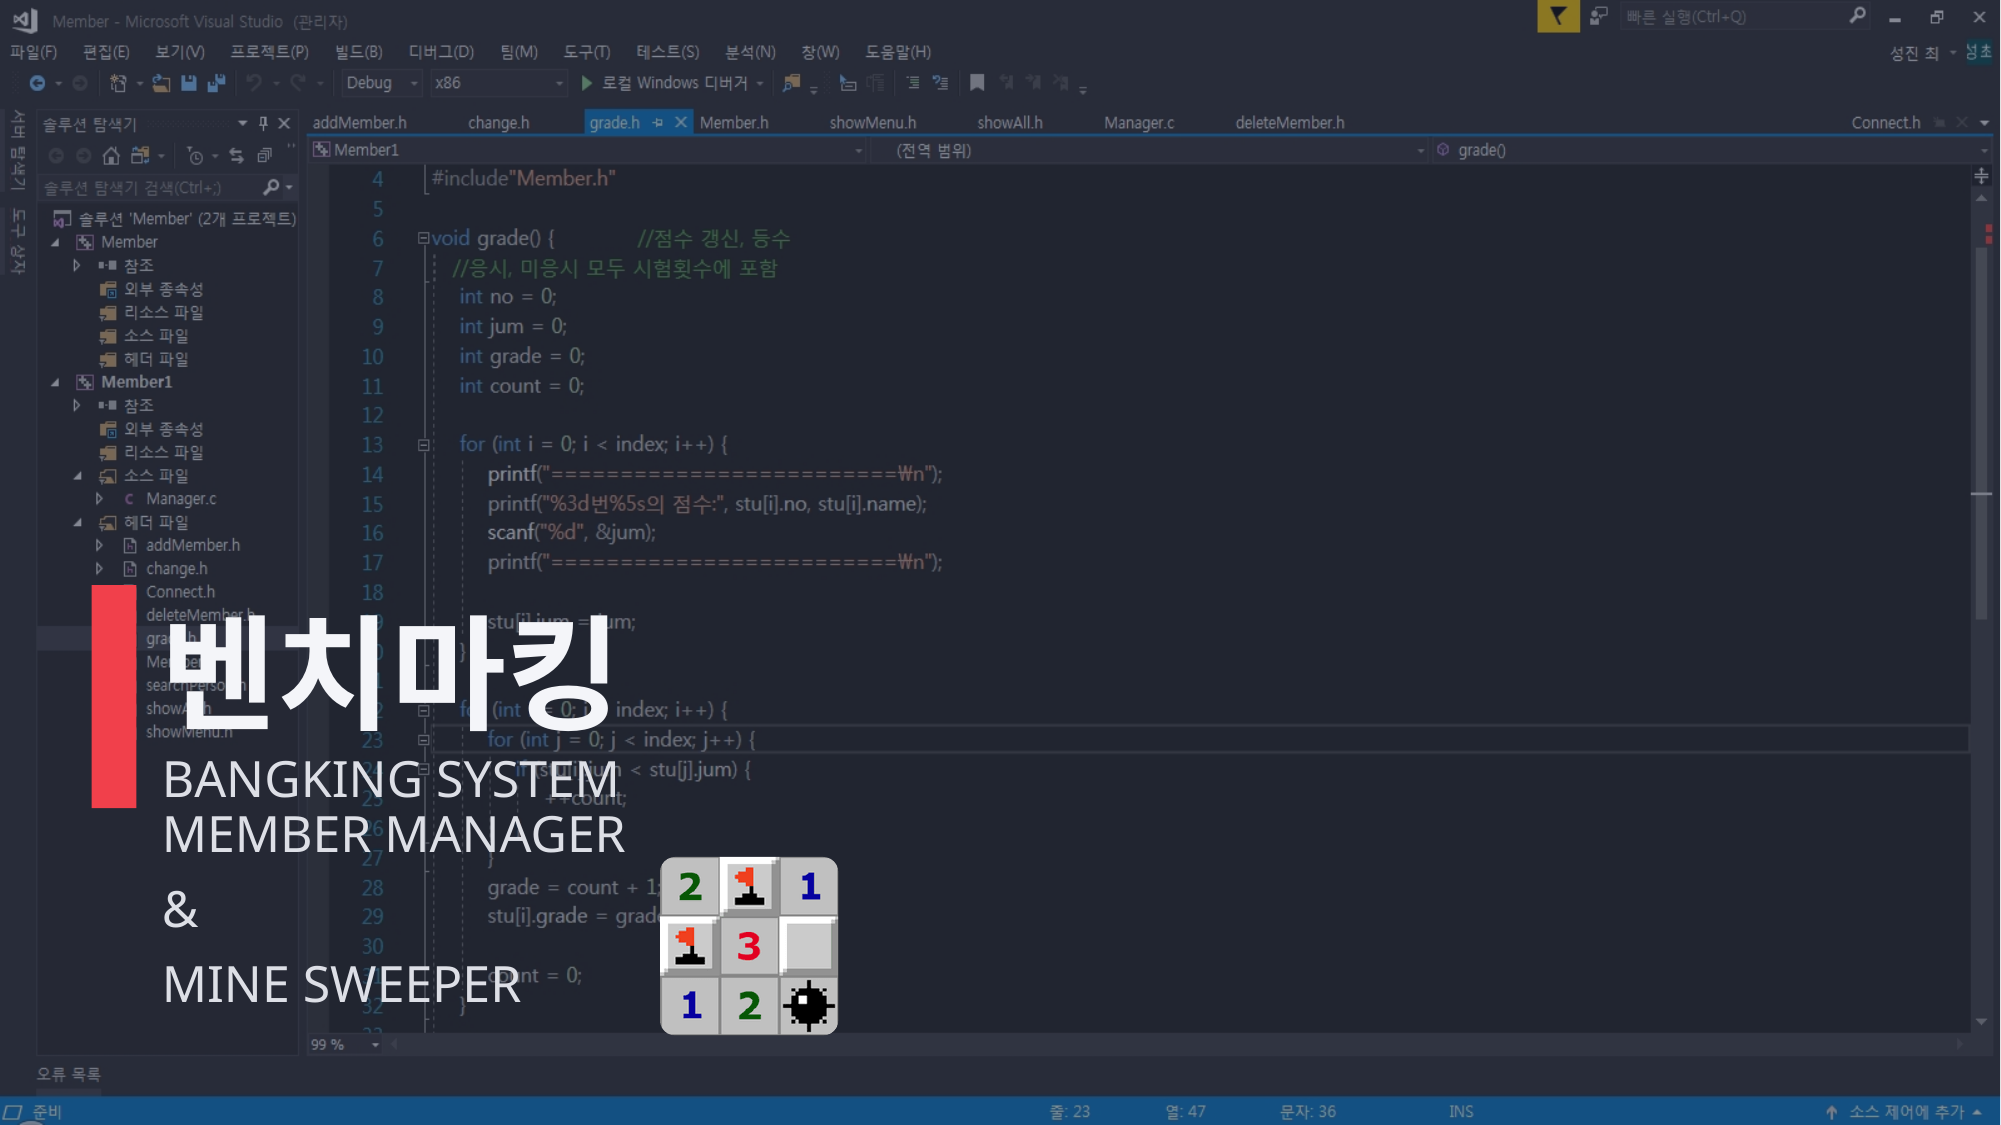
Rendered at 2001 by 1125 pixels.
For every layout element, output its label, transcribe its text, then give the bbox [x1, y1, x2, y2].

picture [659, 856, 839, 1036]
list BANGKING SYSTEM [146, 746, 1490, 801]
text_box MEMBER MANAGER & MINE SWEEPER [146, 801, 1490, 858]
title 벤치마킹 [146, 591, 1490, 746]
